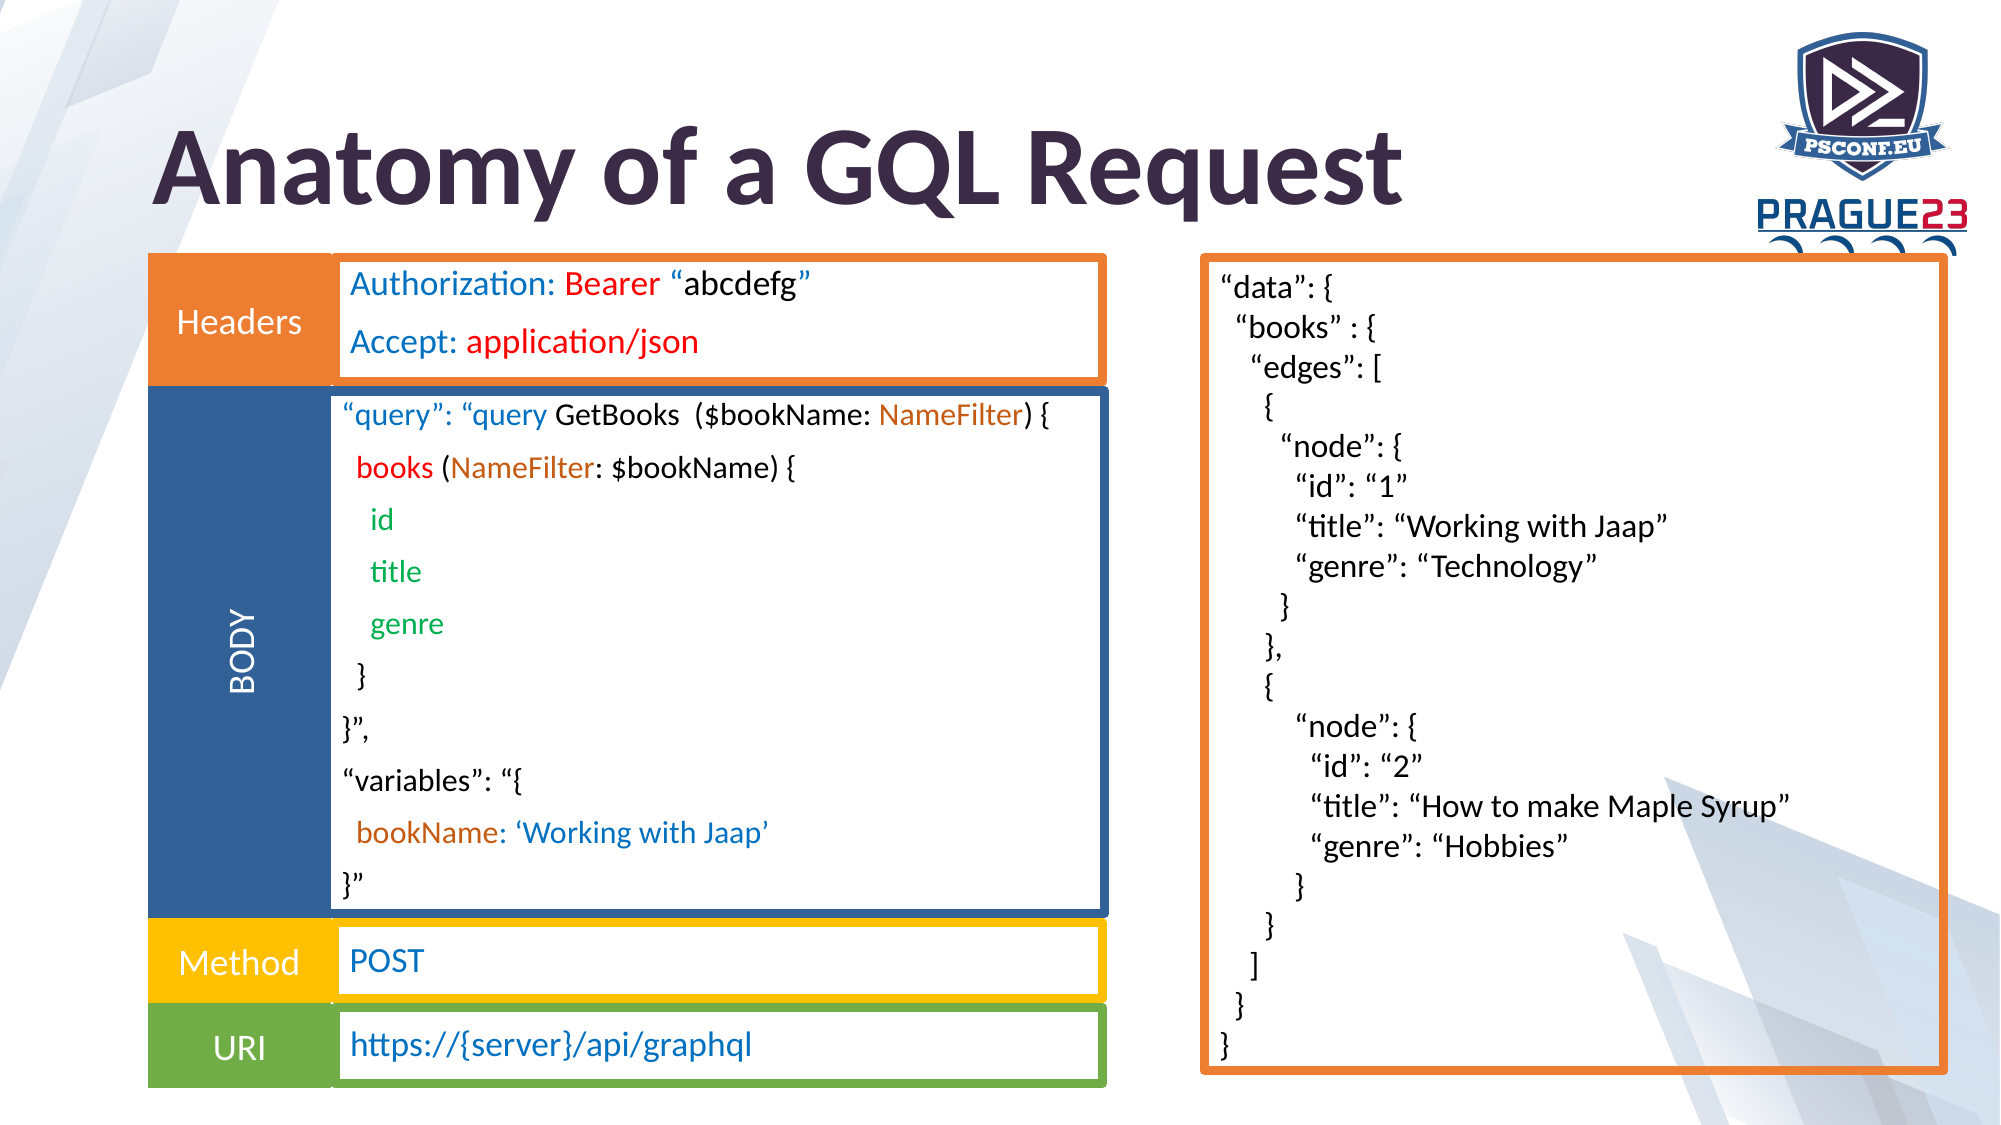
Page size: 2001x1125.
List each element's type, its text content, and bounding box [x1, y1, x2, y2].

text_box “data”: { “books” : { “edges”: [ { “node”: { “id”: “1” “title”: “Working with Jaap” “genre”: “Technology” } }, { “node”: { “id”: “2” “title”: “How to make Maple Syrup” “genre”: “Hobbies” } } ] } } [1204, 257, 1944, 1071]
title Anatomy of a GQL Request [137, 59, 1735, 278]
list “query”: “query GetBooks ($bookName: NameFilter) { books (NameFilter: $bookName) { id title genre } }”, “variables”: “{ bookName: ‘Working with Jaap’ }” [327, 390, 1105, 914]
text_box Headers [152, 257, 327, 383]
text_box Method [151, 922, 327, 999]
text_box Authorization: Bearer “abcdefg” Accept: application/json [335, 257, 1103, 382]
text_box [304, 798, 969, 1017]
text_box URI [152, 1007, 328, 1084]
picture [0, 0, 2000, 1125]
text_box [152, 390, 327, 915]
text_box POST [334, 922, 1103, 999]
text_box BODY [209, 390, 269, 914]
text_box https://{server}/api/graphql [335, 1007, 1103, 1084]
